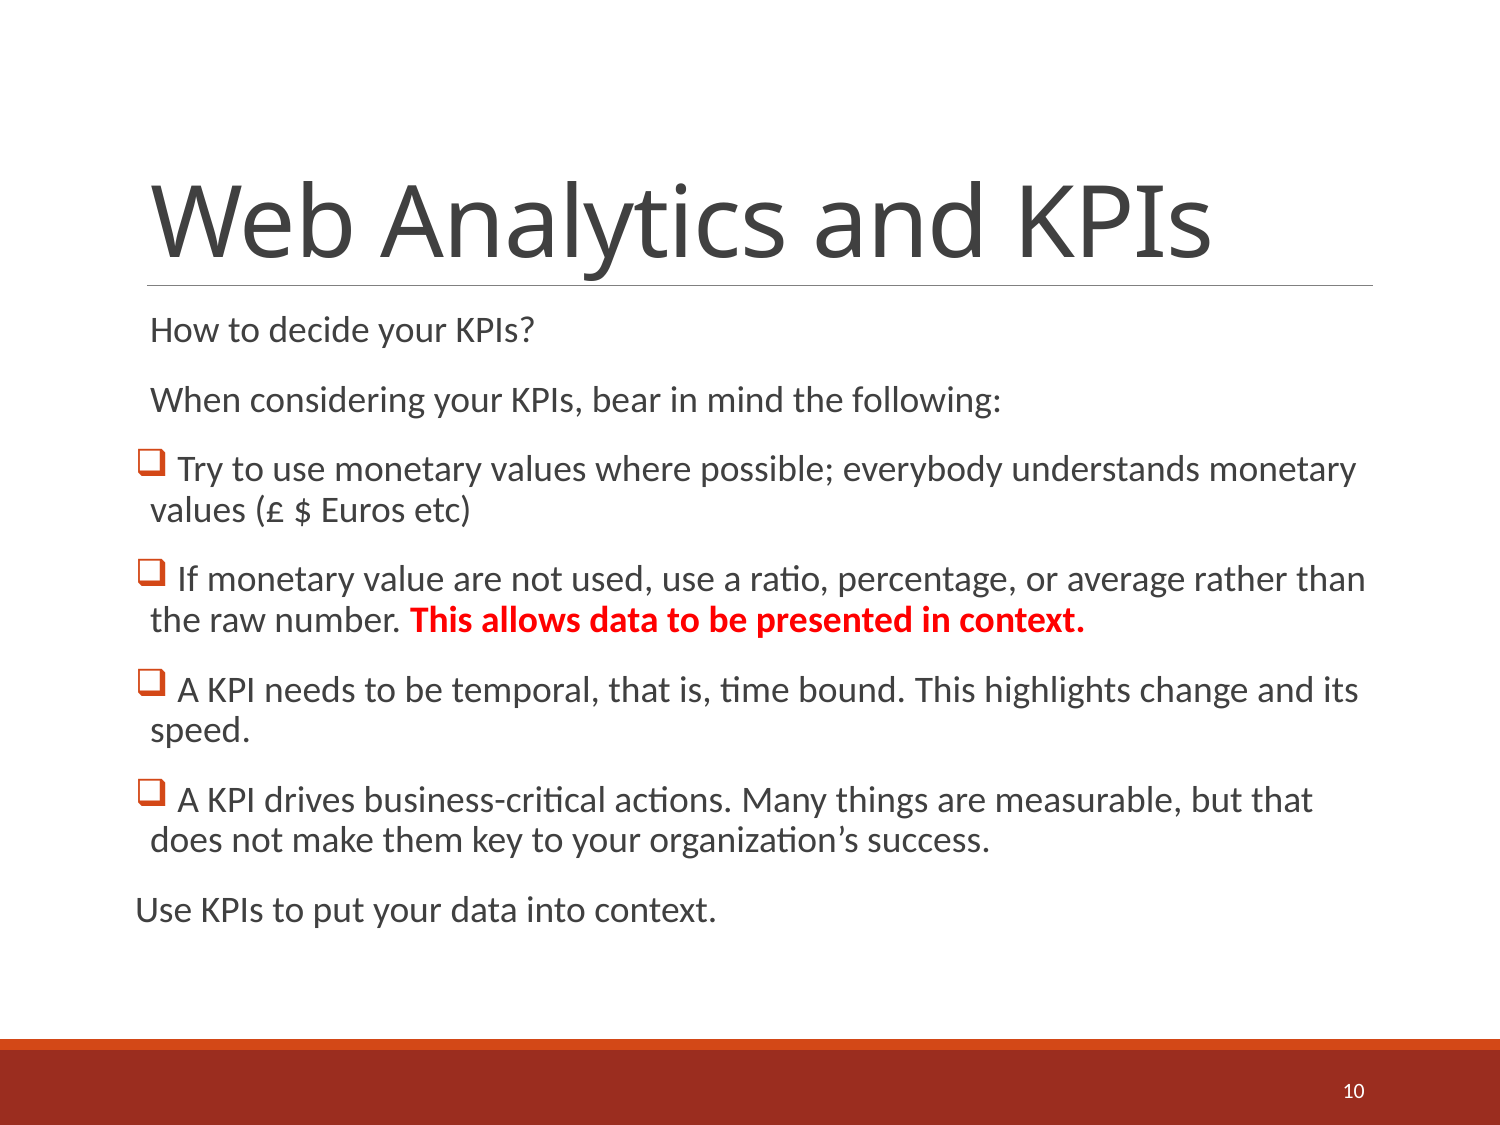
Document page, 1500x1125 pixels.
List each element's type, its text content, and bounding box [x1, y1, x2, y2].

title Web Analytics and KPIs [135, 47, 1373, 285]
slide_number 10 [1218, 1059, 1380, 1120]
list How to decide your KPIs? When considering your KPIs, bear in mind the following: Try to use monetary values where possible; everybody understands monetary values (£ $ Euros etc) If monetary value are not used, use a ratio, percentage, or average rather than the raw number. This allows data to be presented in context. A KPI needs to be temporal, that is, time bound. This highlights change and its speed. A KPI drives business-critical actions. Many things are measurable, but that does not make them key to your organization’s success. Use KPIs to put your data into context. [135, 302, 1373, 963]
